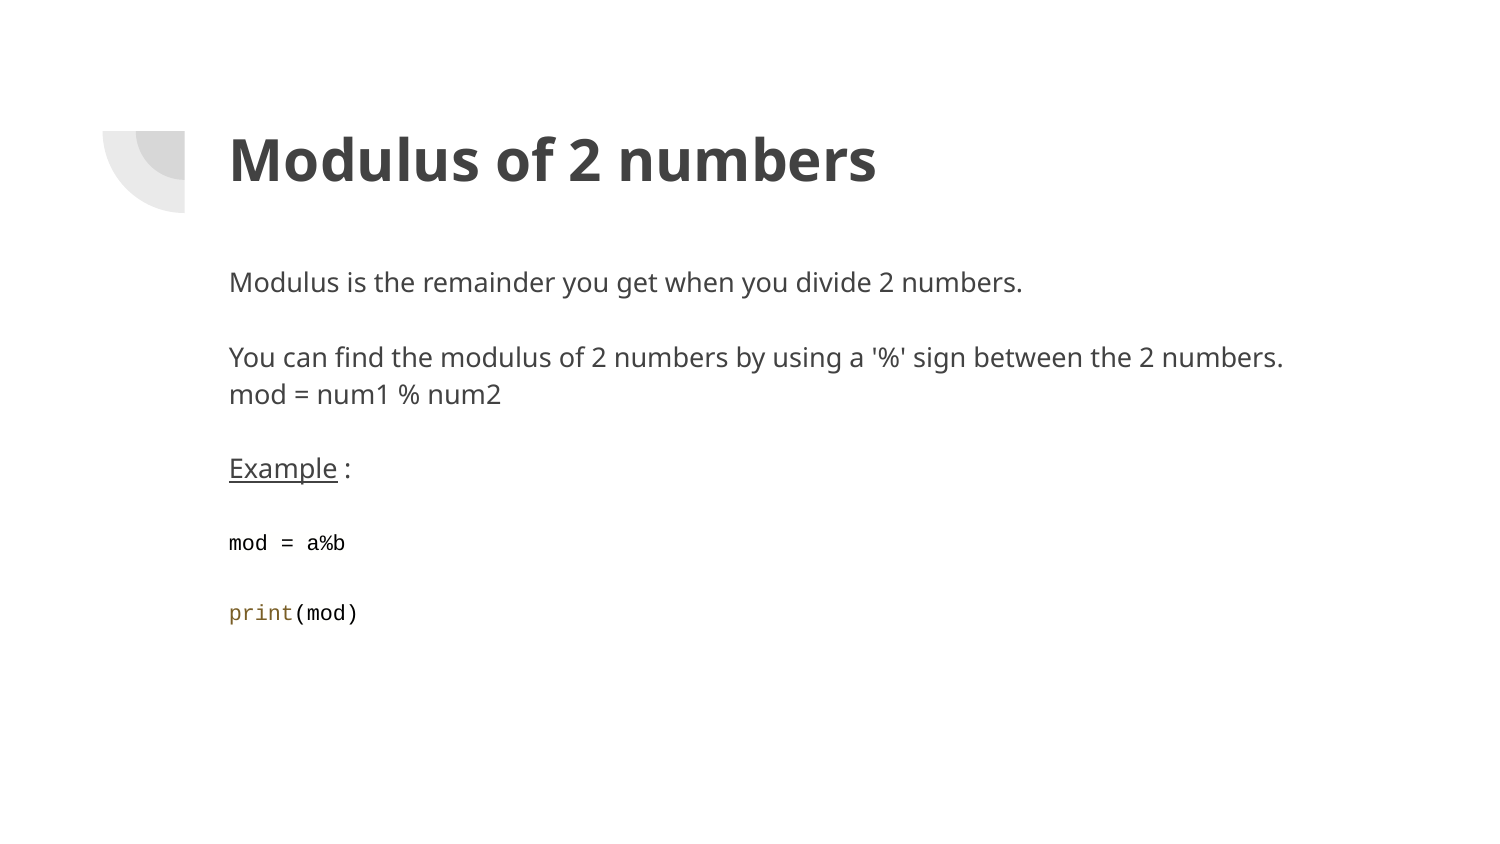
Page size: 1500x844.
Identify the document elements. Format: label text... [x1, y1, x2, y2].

list Modulus is the remainder you get when you divide 2 numbers. You can find the modulus of 2 numbers by using a '%' sign between the 2 numbers. mod = num1 % num2 Example : mod = a%b print(mod) [213, 246, 1368, 744]
title Modulus of 2 numbers [213, 98, 1368, 246]
